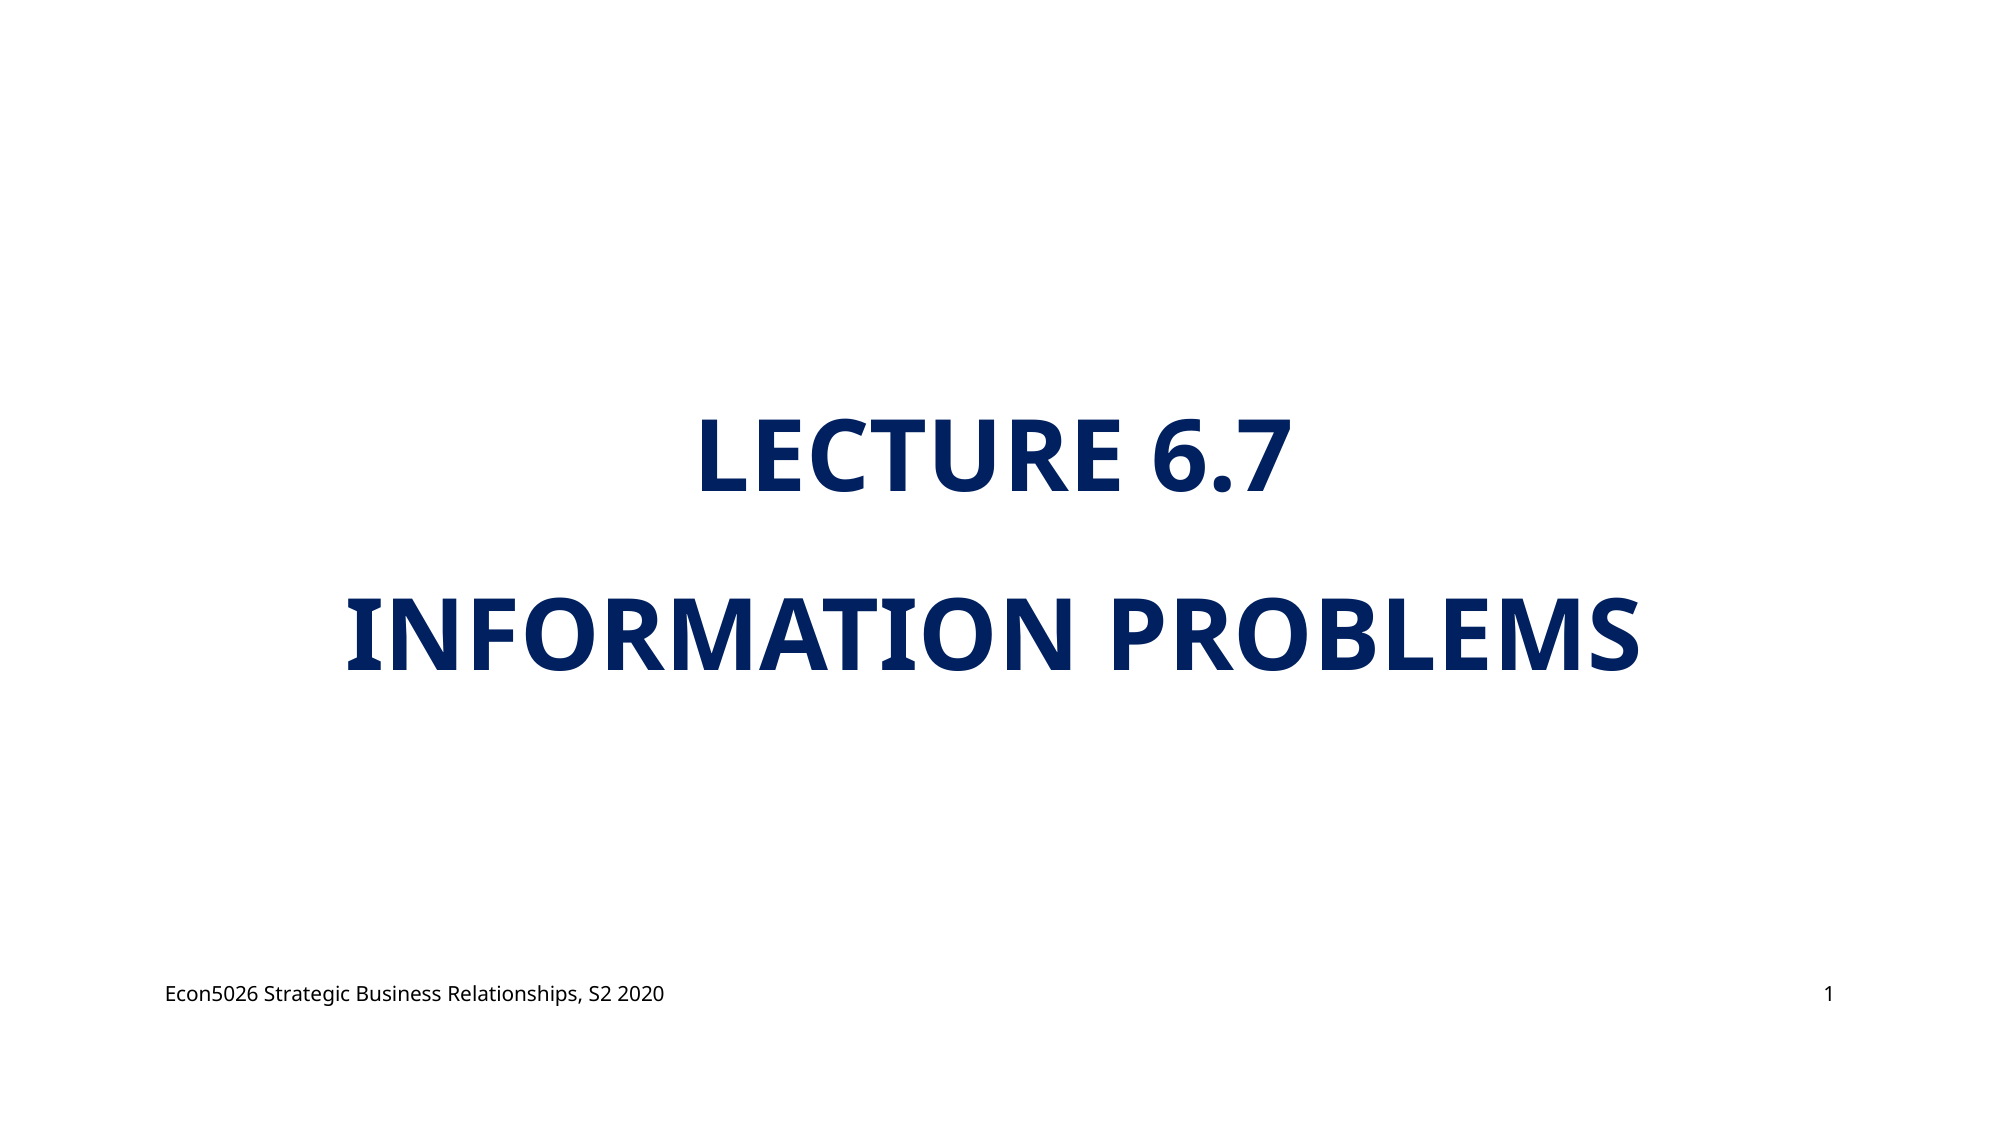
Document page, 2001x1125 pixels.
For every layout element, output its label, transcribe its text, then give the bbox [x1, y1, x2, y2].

footer Econ5026 Strategic Business Relationships, S2 2020 [149, 965, 1245, 1025]
title Lecture 6.7 information problems [244, 104, 1745, 699]
slide_number 1 [1724, 965, 1851, 1025]
